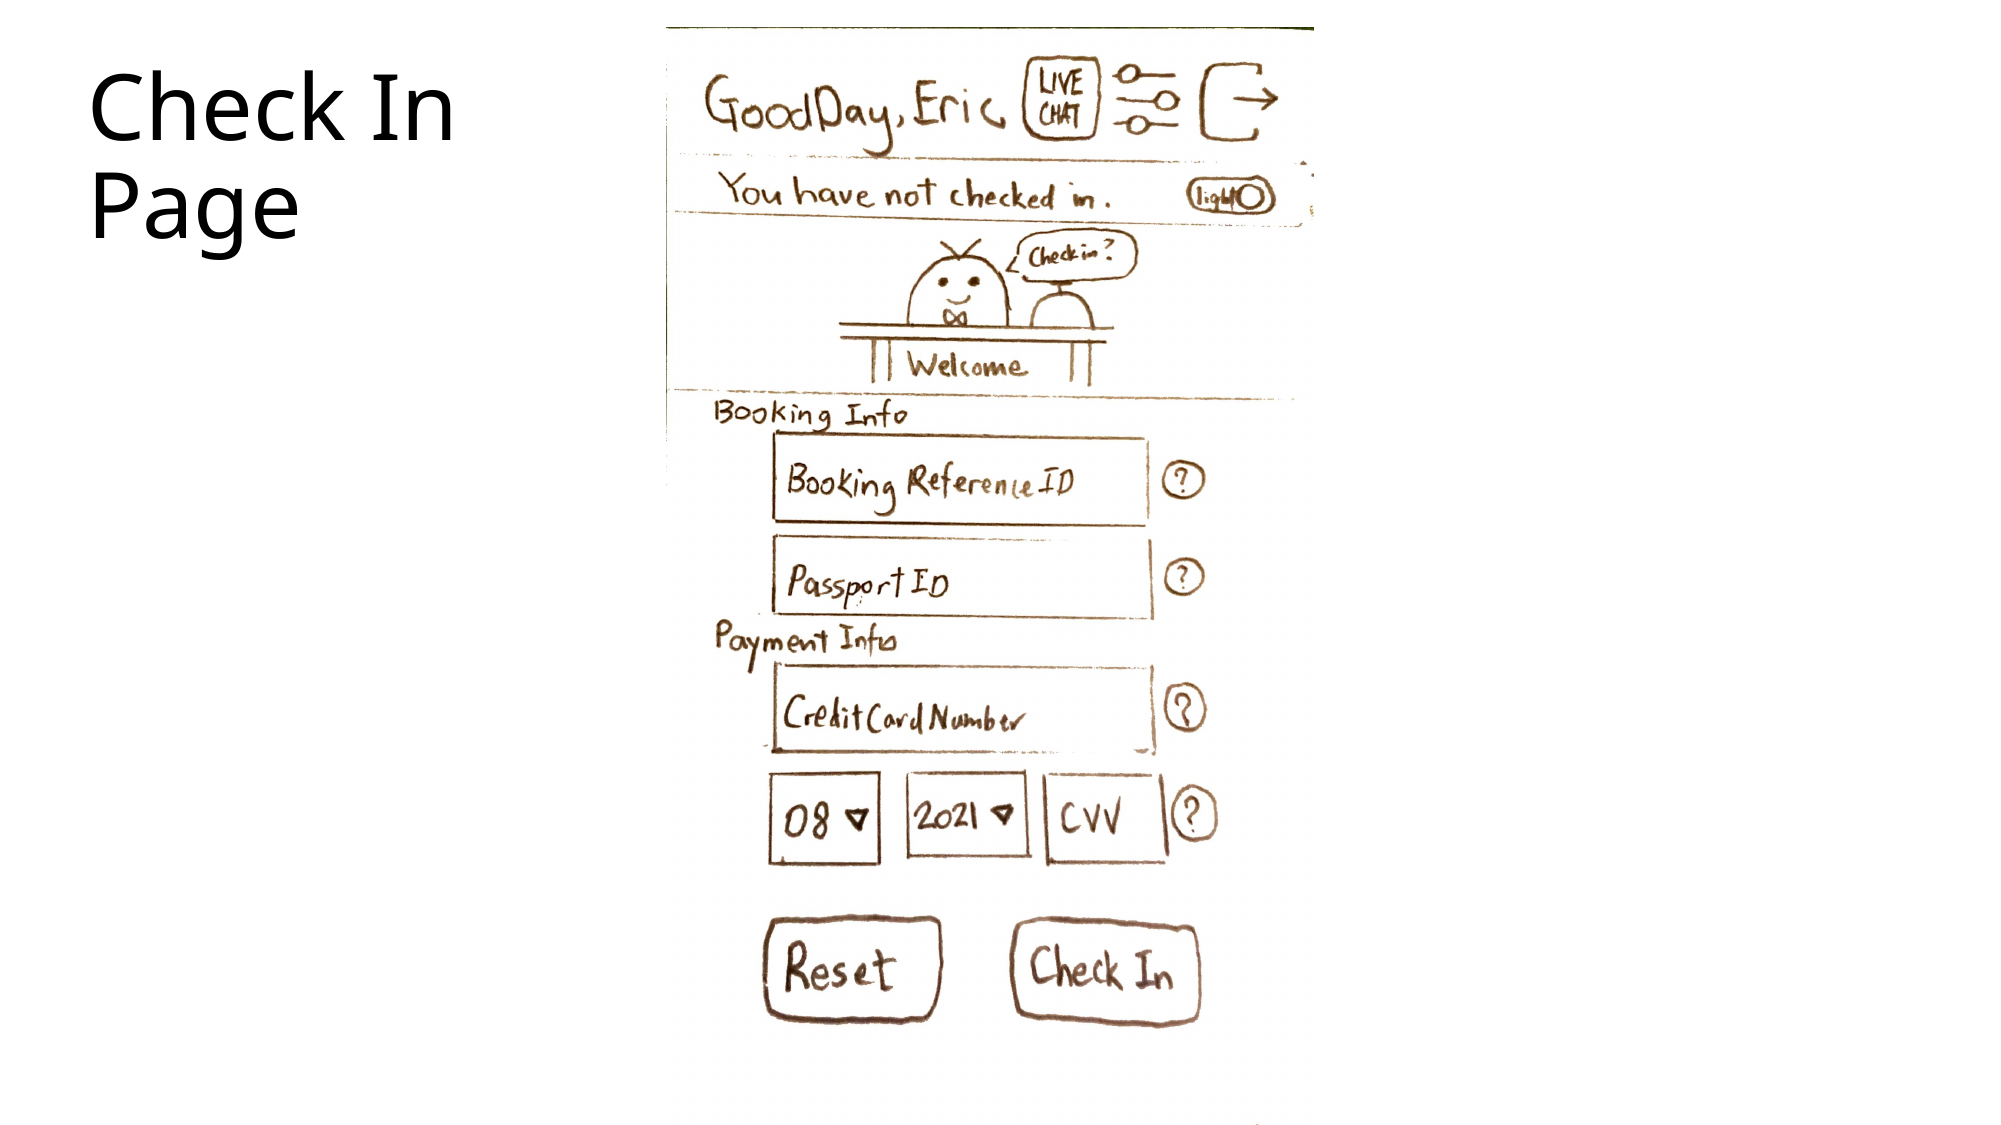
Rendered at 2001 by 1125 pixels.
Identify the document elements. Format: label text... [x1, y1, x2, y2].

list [666, 27, 1315, 1125]
title Check In Page [71, 51, 634, 269]
